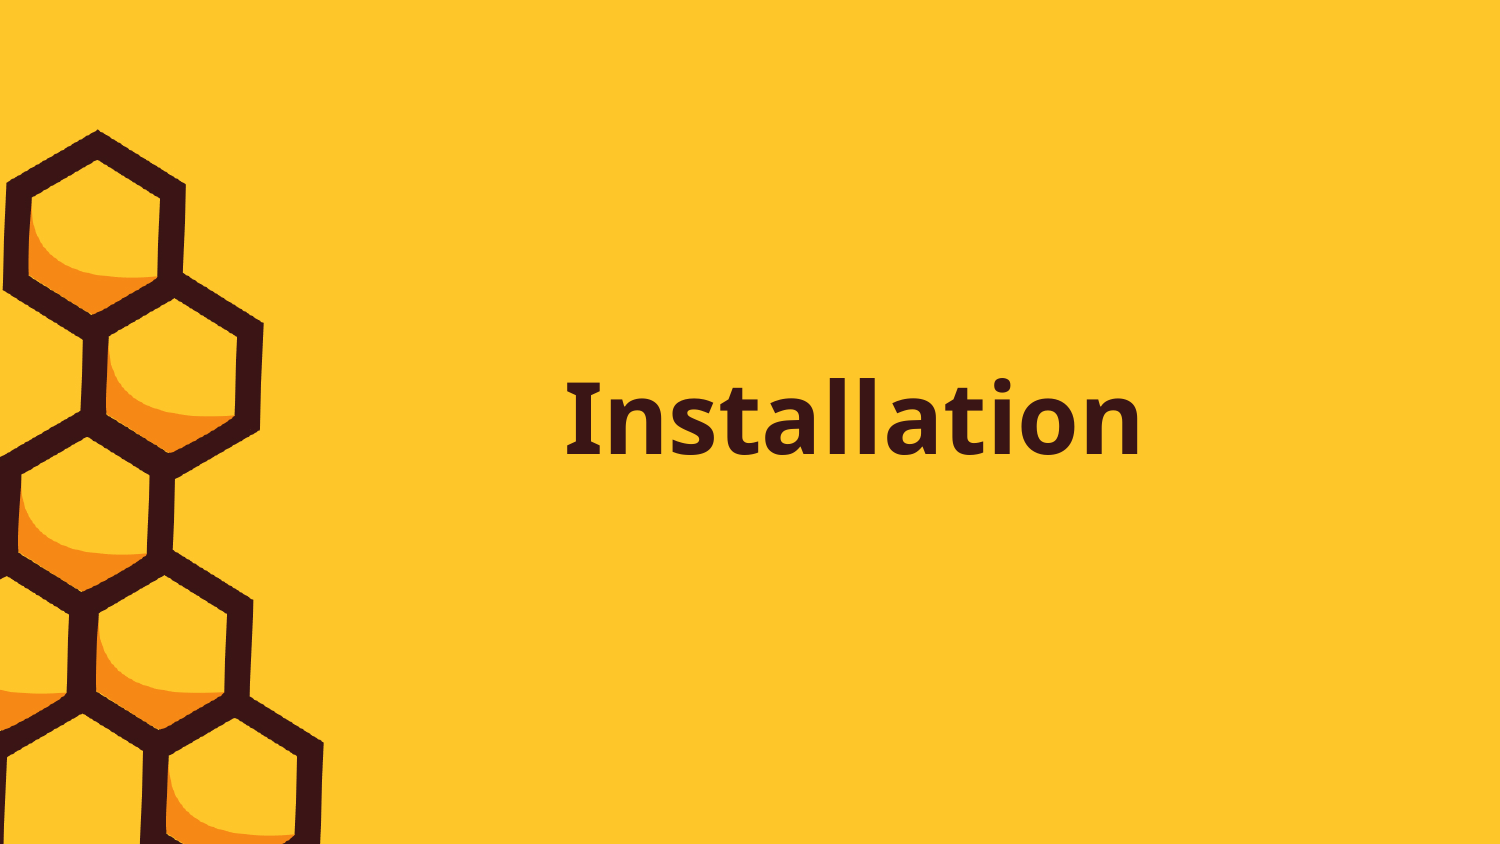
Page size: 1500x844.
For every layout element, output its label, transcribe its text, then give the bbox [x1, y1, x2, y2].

text_box Installation [549, 361, 1276, 482]
picture [0, 0, 1500, 844]
